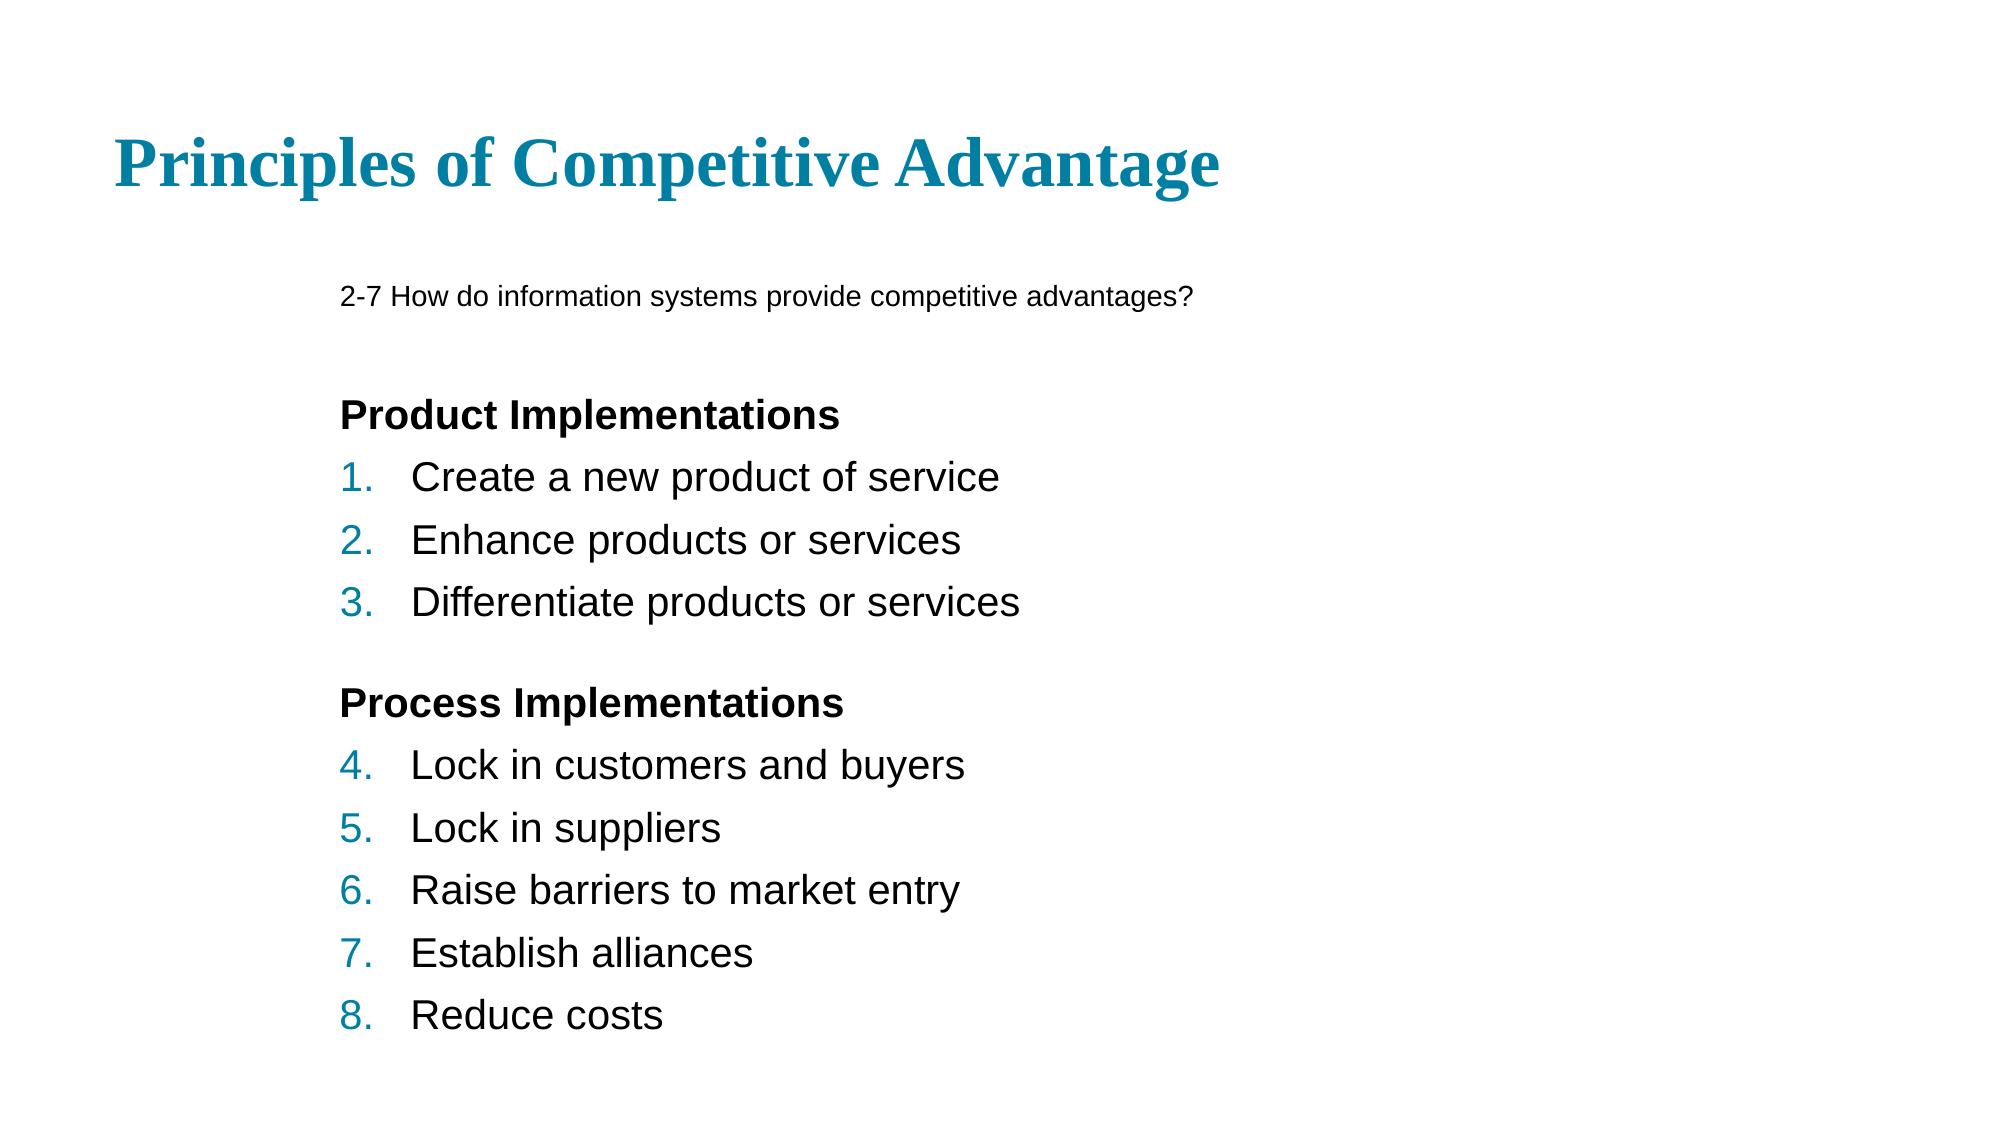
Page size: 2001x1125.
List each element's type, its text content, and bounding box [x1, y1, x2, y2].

list 2-7 How do information systems provide competitive advantages? Product Implementations Create a new product of service Enhance products or services Differentiate products or services [324, 262, 1675, 649]
title Principles of Competitive Advantage [99, 35, 1900, 216]
list Process Implementations Lock in customers and buyers Lock in suppliers Raise barriers to market entry Establish alliances Reduce costs [324, 660, 1675, 1044]
